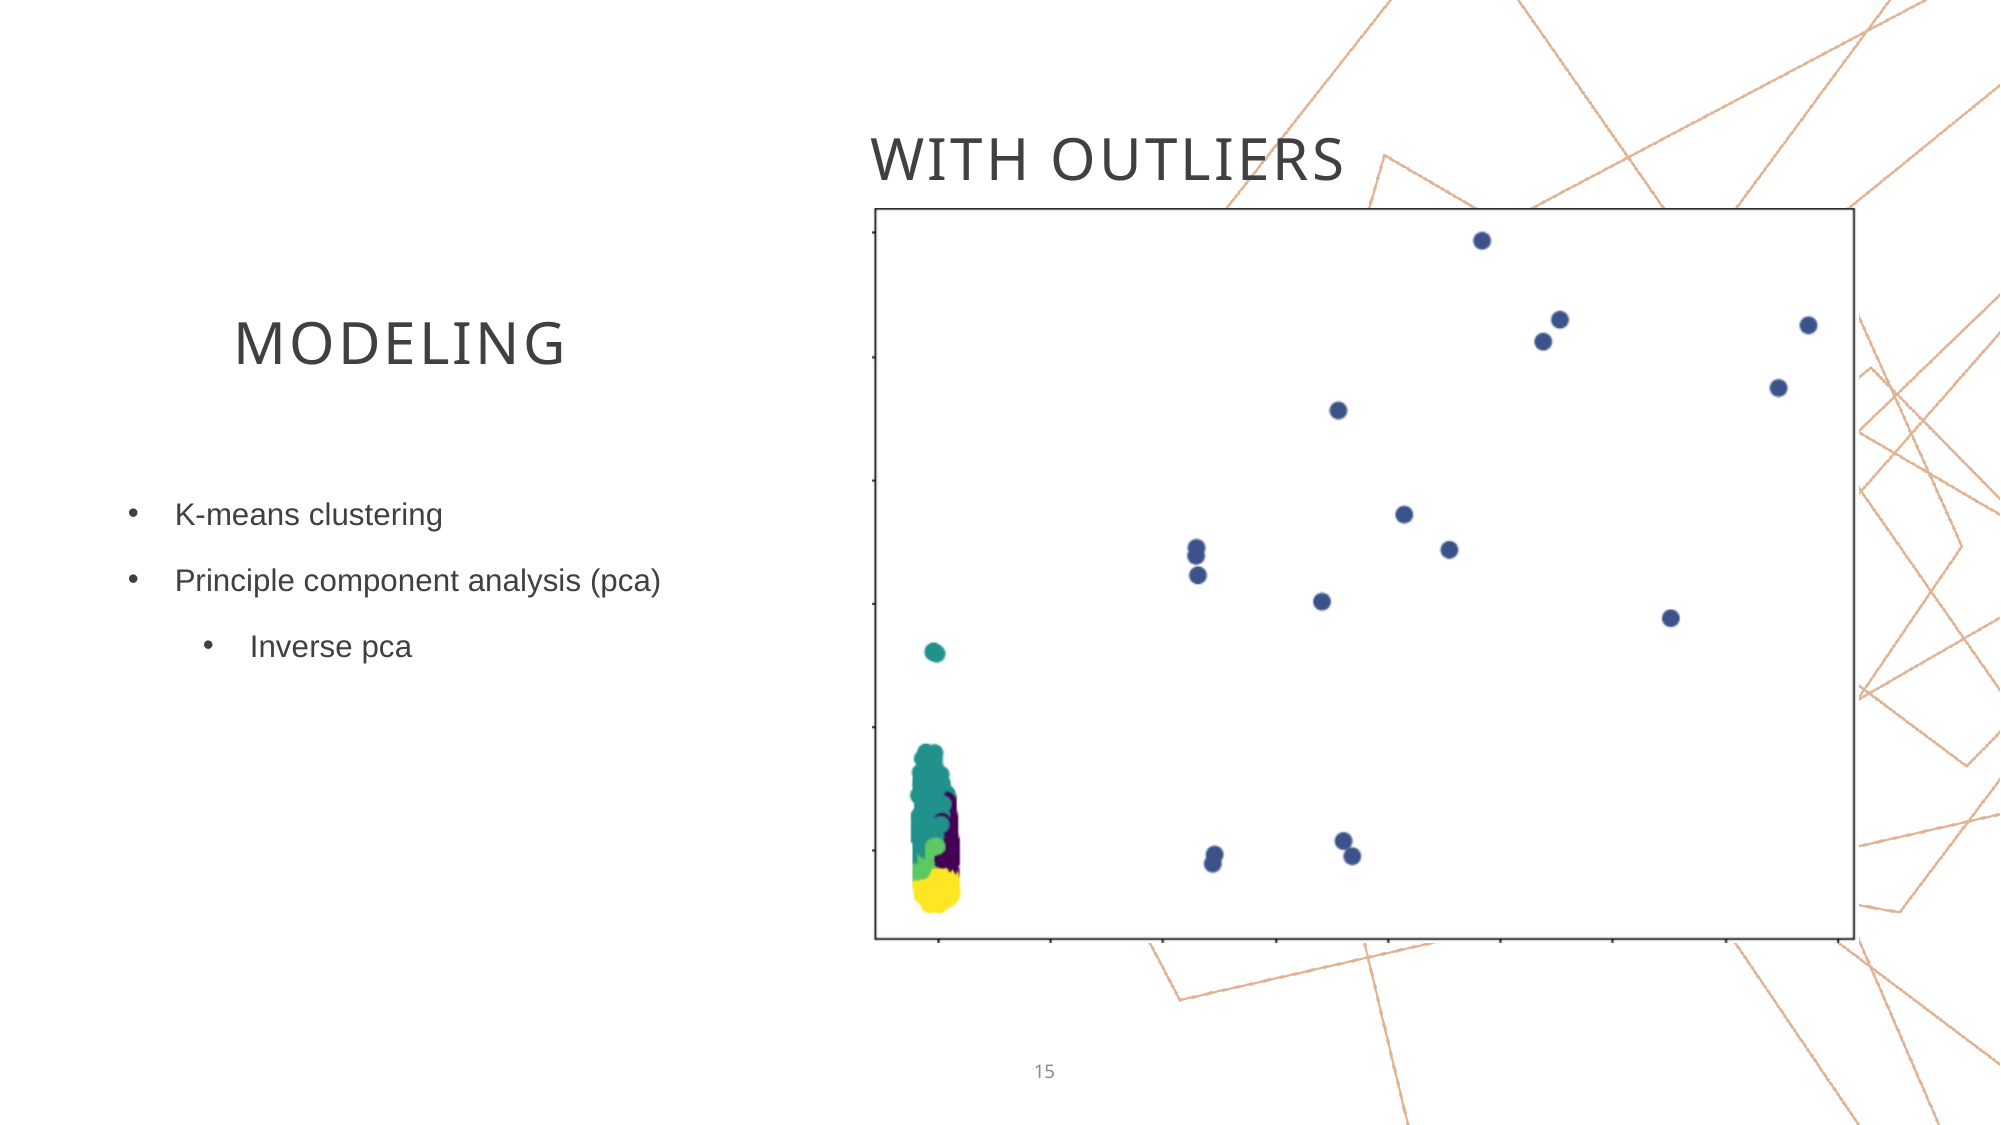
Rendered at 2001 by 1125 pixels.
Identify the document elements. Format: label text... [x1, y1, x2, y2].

list K-means clustering Principle component analysis (pca) Inverse pca [112, 479, 897, 958]
picture [872, 0, 2000, 1125]
text_box With outliers [855, 0, 1436, 201]
slide_number 15 [908, 1042, 1071, 1103]
title Modeling [218, 167, 799, 385]
